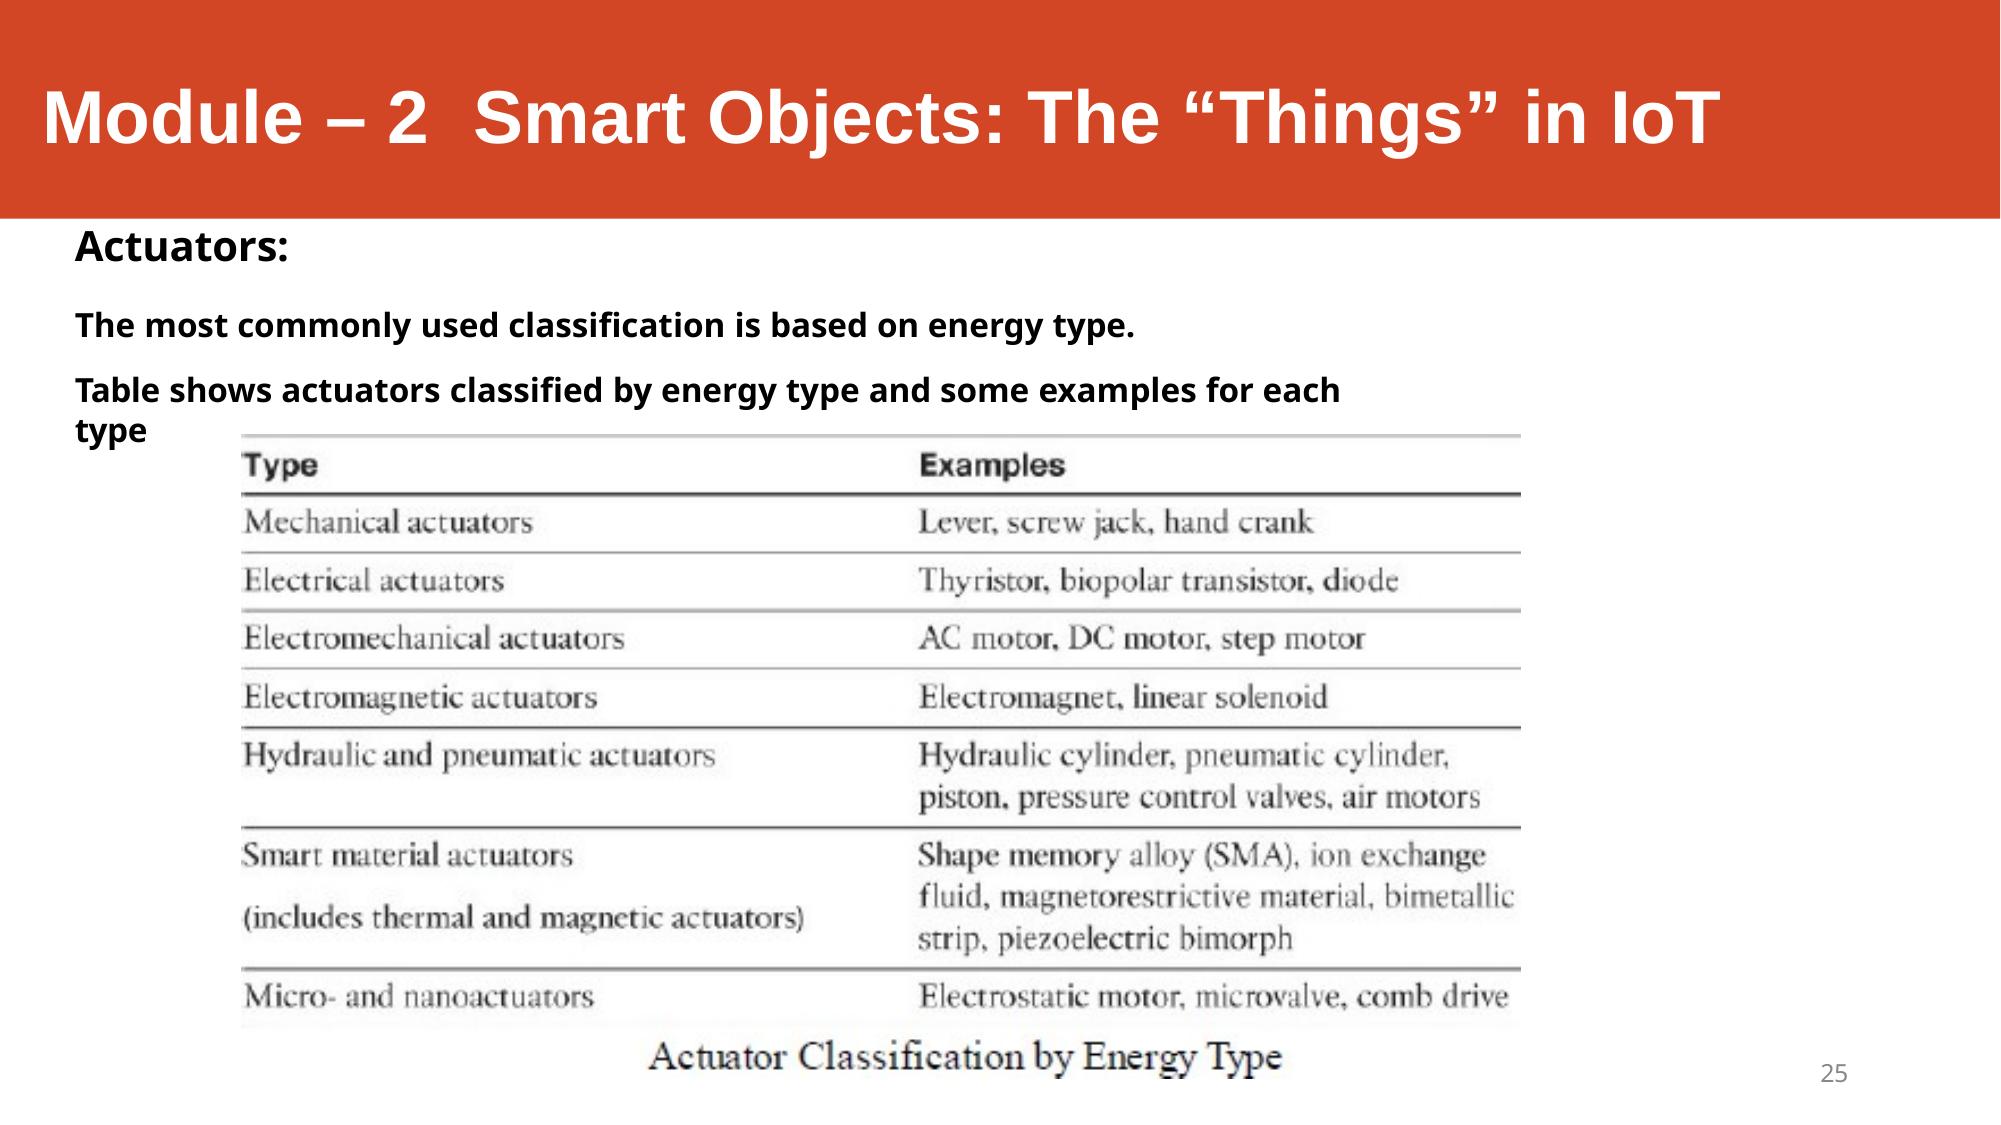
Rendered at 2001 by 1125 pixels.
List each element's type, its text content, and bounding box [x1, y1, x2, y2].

title Module – 2 Smart Objects: The “Things” in IoT [40, 66, 1724, 257]
text_box Actuators: The most commonly used classification is based on energy type. Table shows actuators classified by energy type and some examples for each type [72, 217, 1347, 449]
slide_number 25 [1784, 998, 1931, 1125]
picture [241, 434, 1521, 1079]
